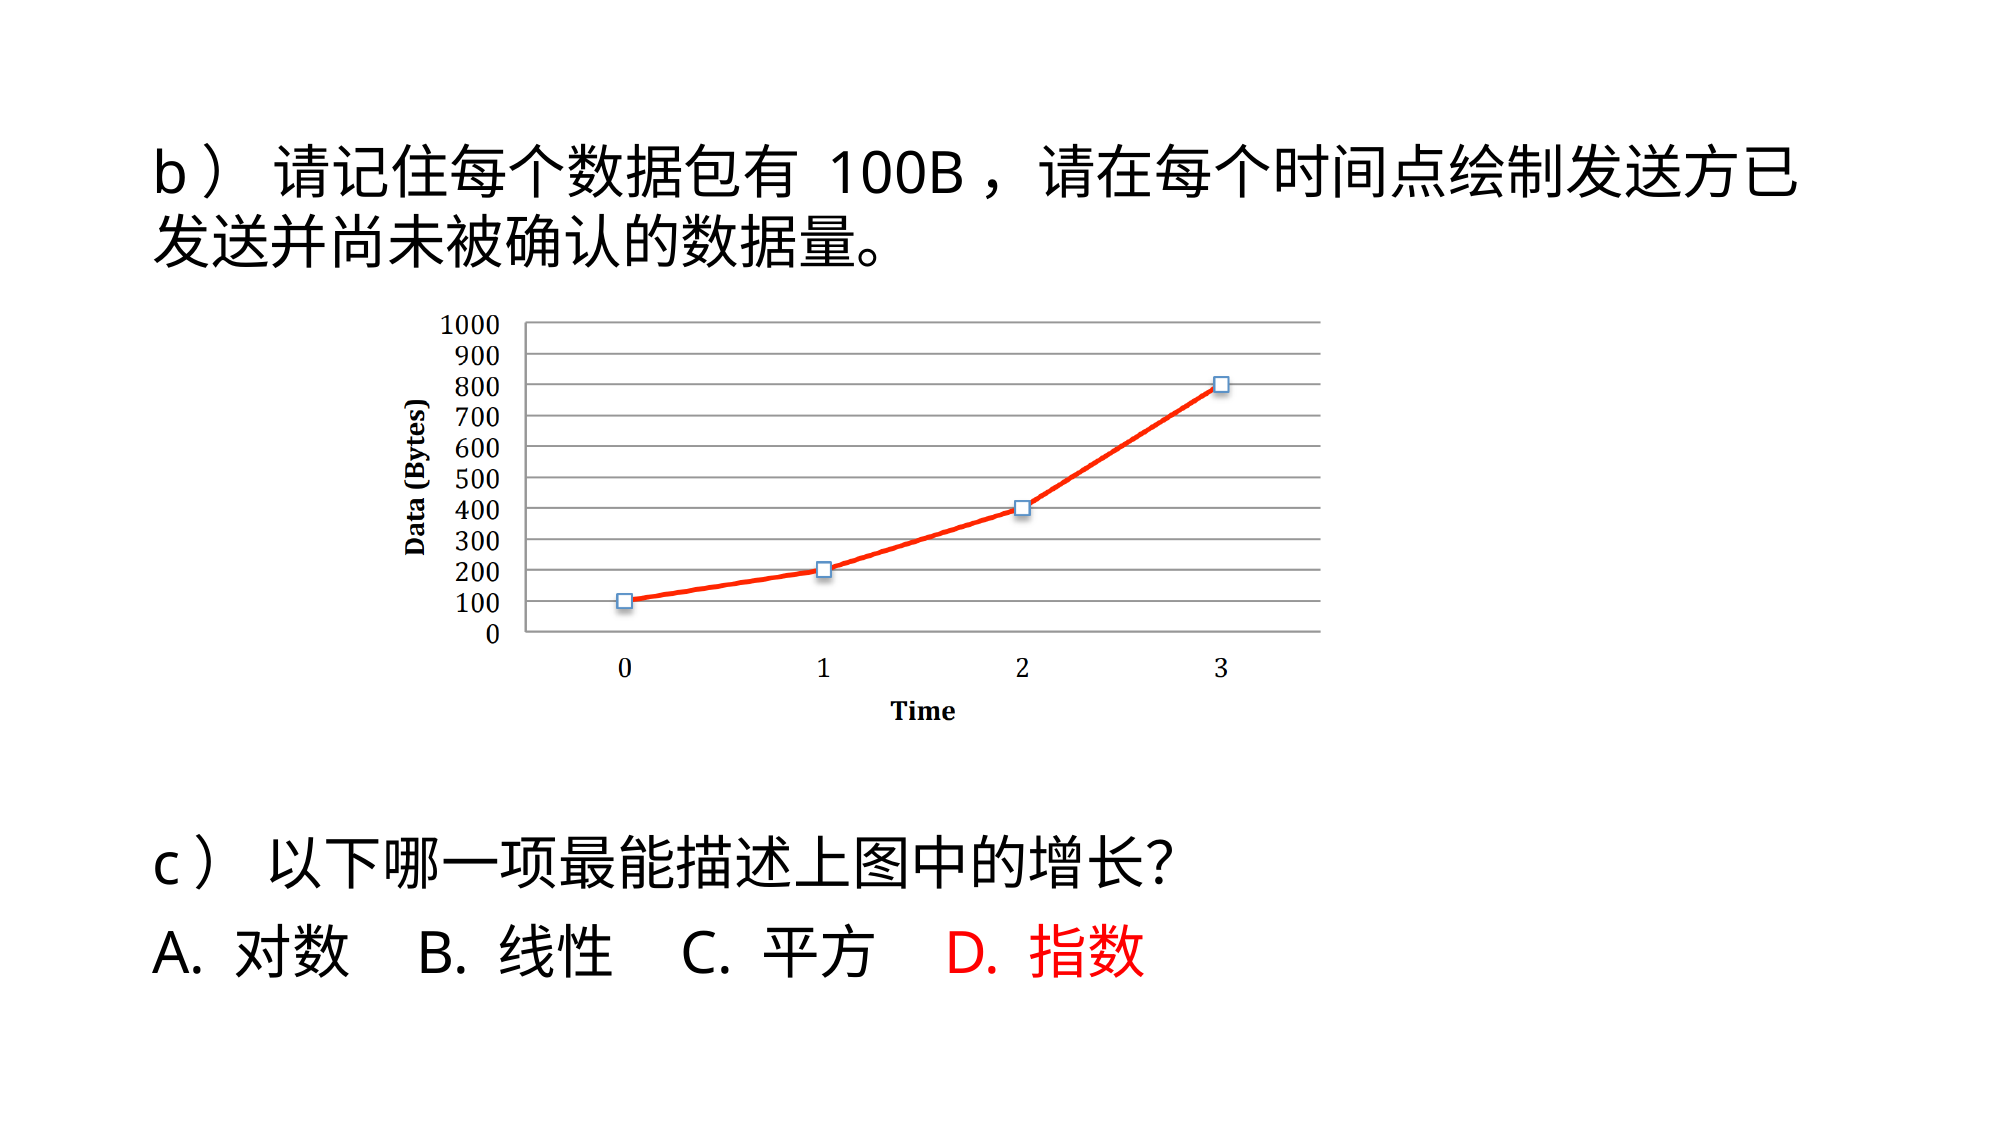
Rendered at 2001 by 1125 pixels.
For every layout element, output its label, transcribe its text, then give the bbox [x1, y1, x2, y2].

list b） 请记住每个数据包有 100B，请在每个时间点绘制发送方已发送并尚未被确认的数据量。 c） 以下哪一项最能描述上图中的增长？ A. 对数 B. 线性 C. 平方 D. 指数 [137, 127, 1863, 999]
picture [384, 277, 1361, 730]
